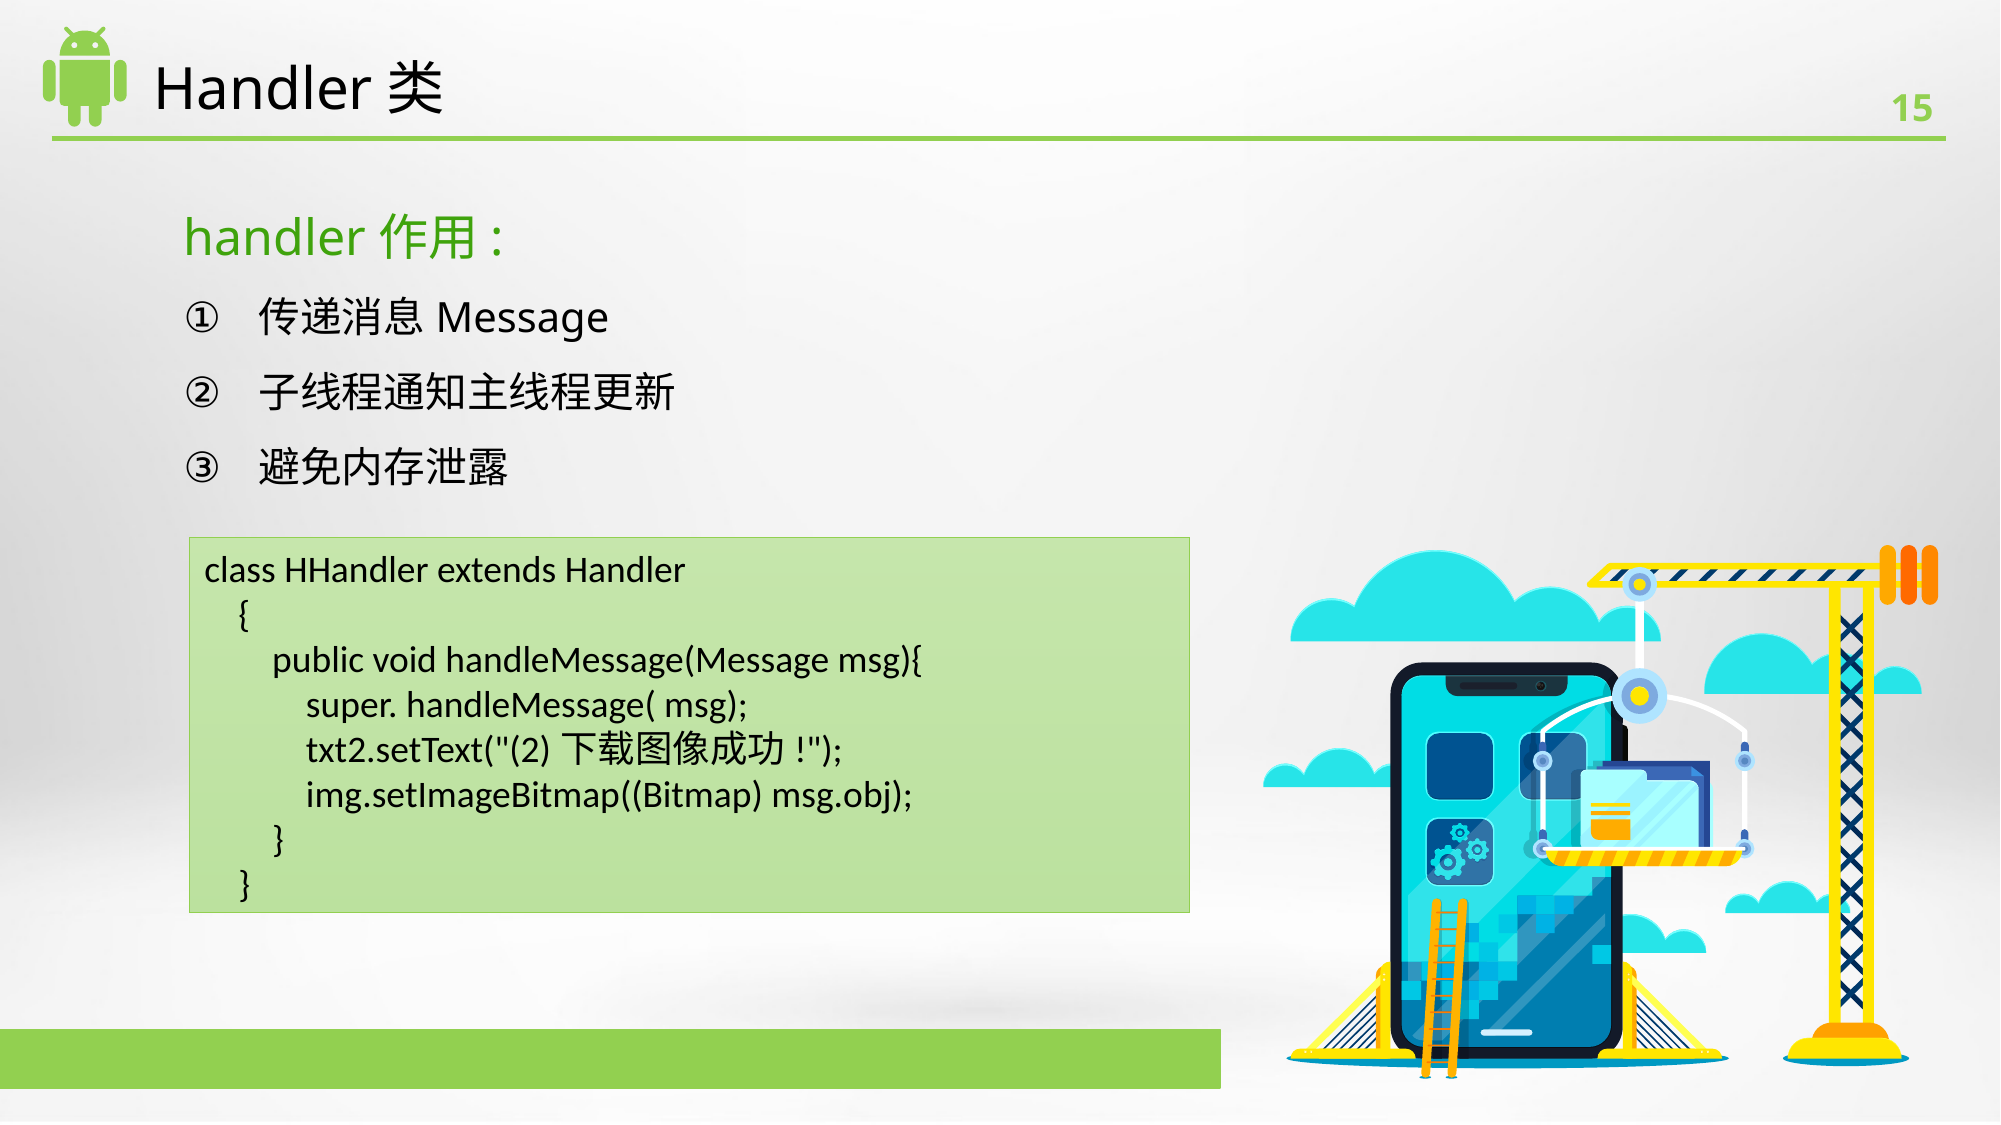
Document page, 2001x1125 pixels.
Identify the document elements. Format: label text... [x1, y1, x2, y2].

text_box handler作用: 传递消息Message 子线程通知主线程更新 避免内存泄露 [168, 168, 1169, 498]
title Handler类 [138, 46, 1833, 135]
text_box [1262, 544, 1939, 1079]
picture [0, 0, 2000, 1125]
text_box class HHandler extends Handler { public void handleMessage(Message msg){ super. handleMessage( msg); txt2.setText("(2)下载图像成功!"); img.setImageBitmap((Bitmap) msg.obj); } } [189, 537, 1190, 913]
text_box [0, 1029, 1221, 1088]
